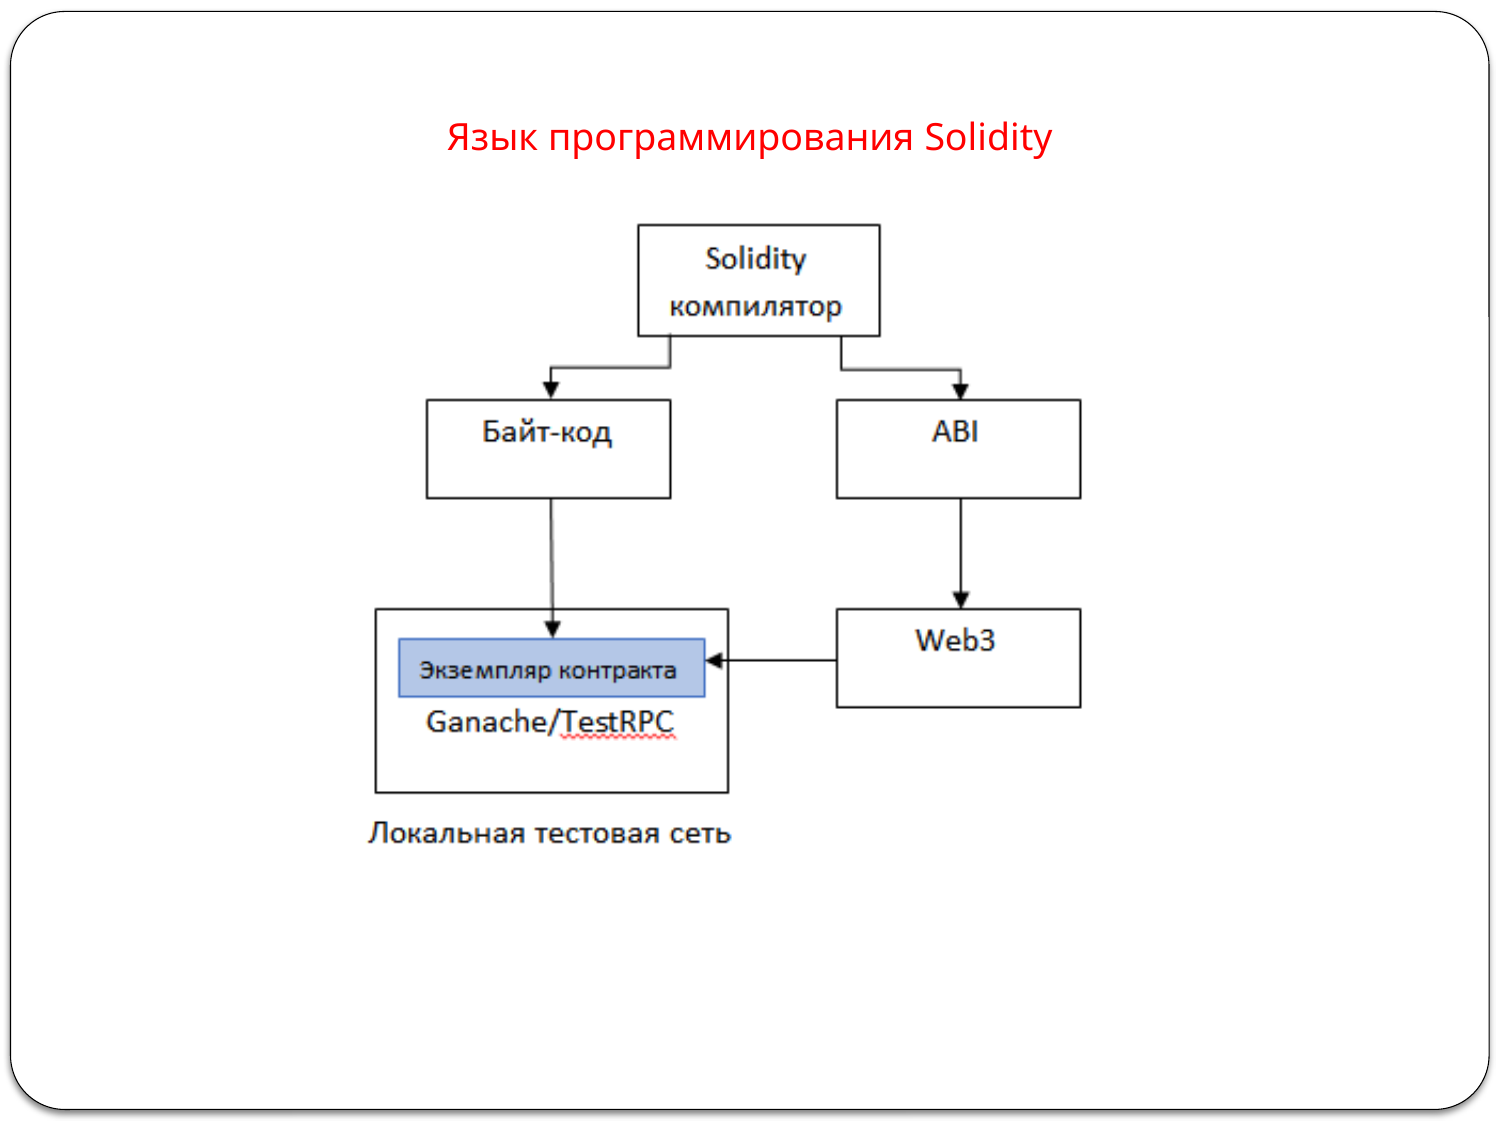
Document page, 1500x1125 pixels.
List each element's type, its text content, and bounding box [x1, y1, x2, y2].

picture [324, 184, 1176, 869]
text_box Язык программирования Solidity [289, 105, 1211, 166]
